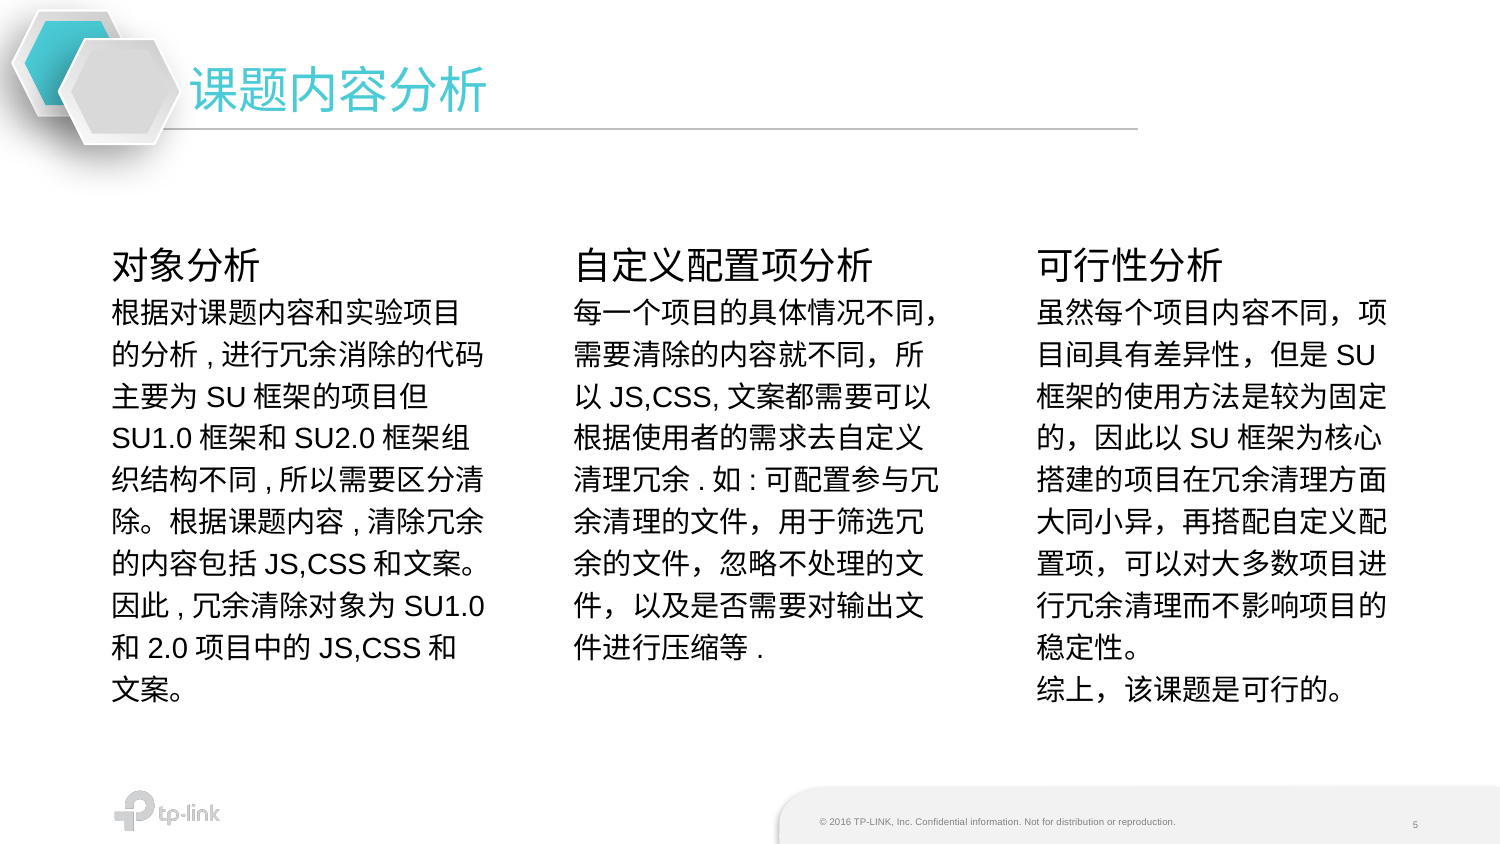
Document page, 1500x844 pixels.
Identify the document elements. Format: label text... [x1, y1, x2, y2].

text_box 可行性分析 虽然每个项目内容不同，项目间具有差异性，但是SU框架的使用方法是较为固定的，因此以SU框架为核心搭建的项目在冗余清理方面大同小异，再搭配自定义配置项，可以对大多数项目进行冗余清理而不影响项目的稳定性。 综上，该课题是可行的。 [1021, 225, 1428, 720]
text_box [12, 10, 1139, 145]
list 对象分析 根据对课题内容和实验项目的分析,进行冗余消除的代码主要为SU框架的项目但SU1.0框架和SU2.0框架组织结构不同,所以需要区分清除。根据课题内容,清除冗余的内容包括JS,CSS和文案。因此,冗余清除对象为SU1.0和2.0项目中的JS,CSS和文案。 [96, 225, 502, 720]
text_box 自定义配置项分析 每一个项目的具体情况不同，需要清除的内容就不同，所以JS,CSS,文案都需要可以根据使用者的需求去自定义清理冗余.如:可配置参与冗余清理的文件，用于筛选冗余的文件，忽略不处理的文件，以及是否需要对输出文件进行压缩等. [558, 225, 965, 720]
